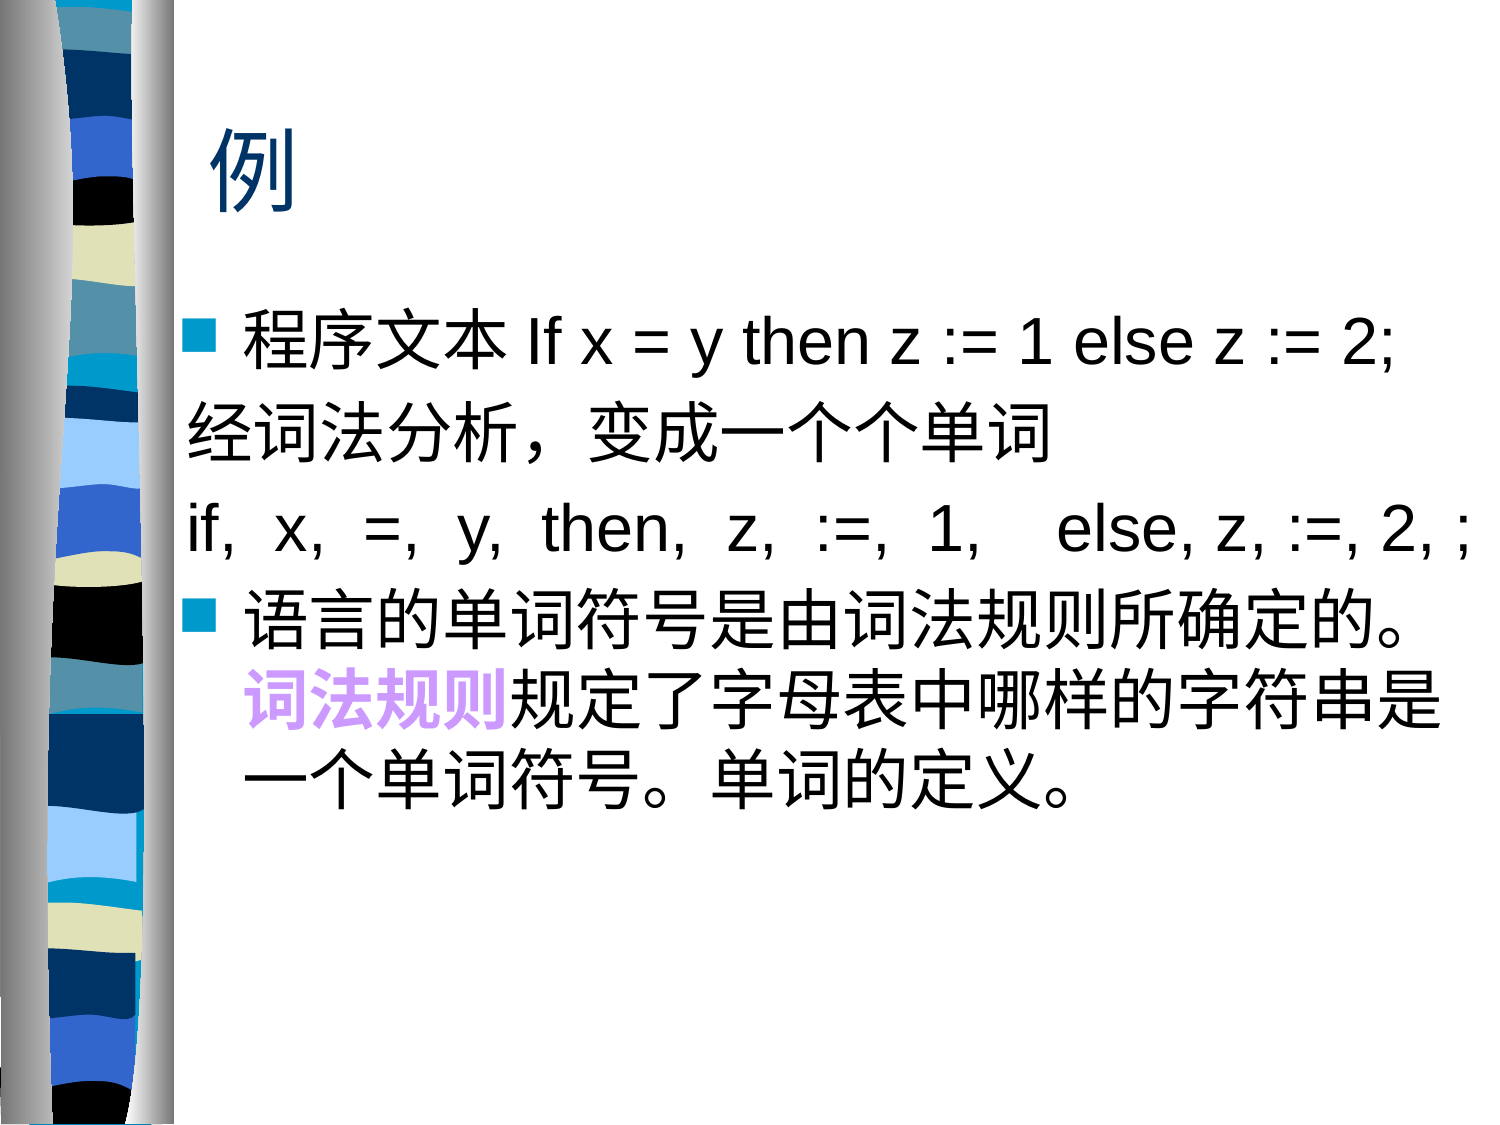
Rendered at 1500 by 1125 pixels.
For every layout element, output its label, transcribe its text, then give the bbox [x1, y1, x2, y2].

title 例 [192, 74, 1468, 263]
list 程序文本If x = y then z := 1 else z := 2; 经词法分析，变成一个个单词 if, x, =, y, then, z, :=, 1, else, z, :=, 2, ; 语言的单词符号是由词法规则所确定的。词法规则规定了字母表中哪样的字符串是一个单词符号。单词的定义。 [170, 290, 1500, 1059]
